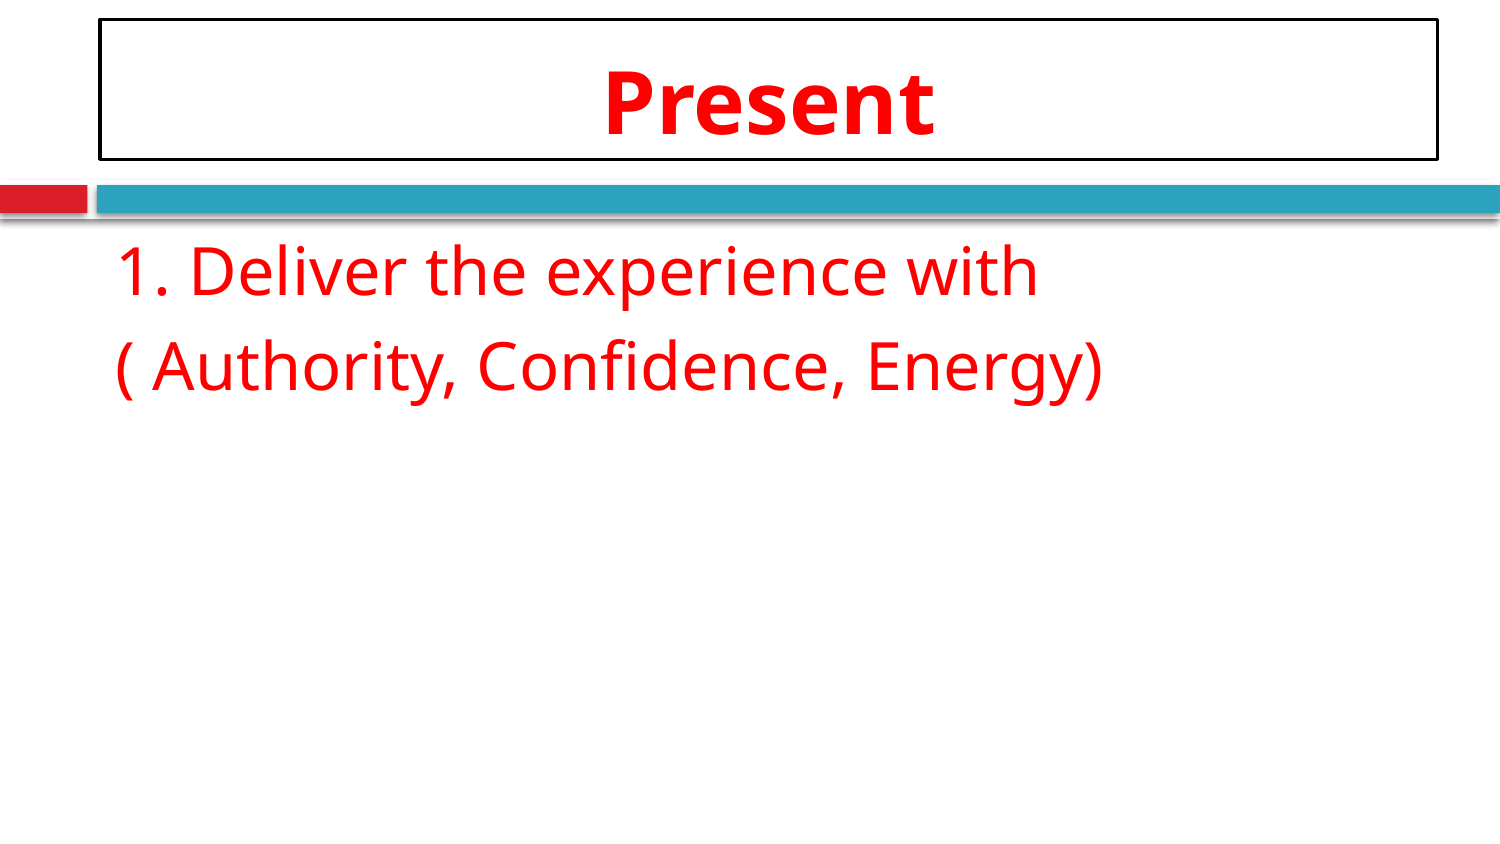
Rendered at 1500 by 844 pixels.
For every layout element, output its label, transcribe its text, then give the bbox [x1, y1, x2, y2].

title Present [98, 18, 1439, 161]
list 1. Deliver the experience with ( Authority, Confidence, Energy) [100, 221, 1438, 754]
